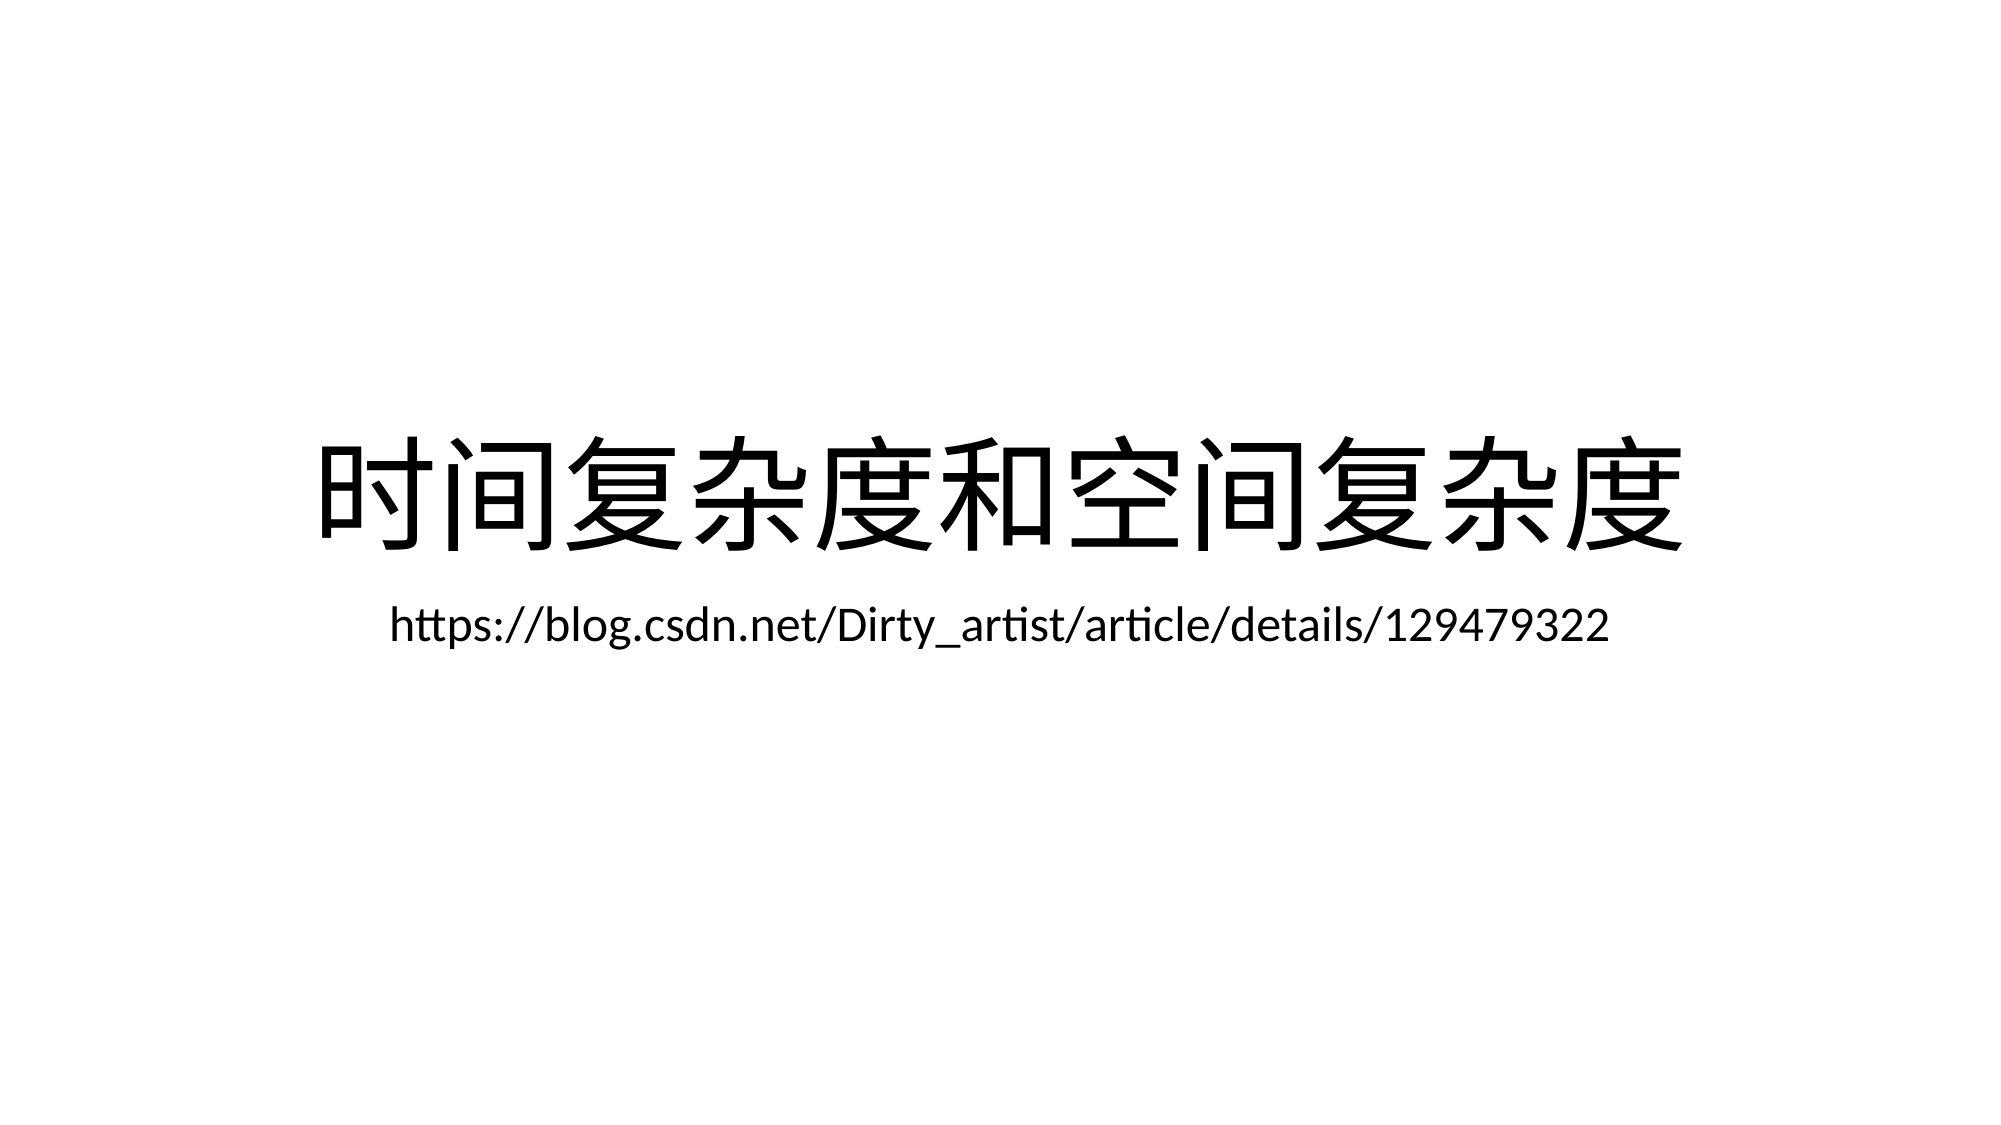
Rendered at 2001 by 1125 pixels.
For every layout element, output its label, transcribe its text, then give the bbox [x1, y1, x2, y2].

title 时间复杂度和空间复杂度 [249, 184, 1750, 576]
subtitle https://blog.csdn.net/Dirty_artist/article/details/129479322 [249, 590, 1750, 863]
